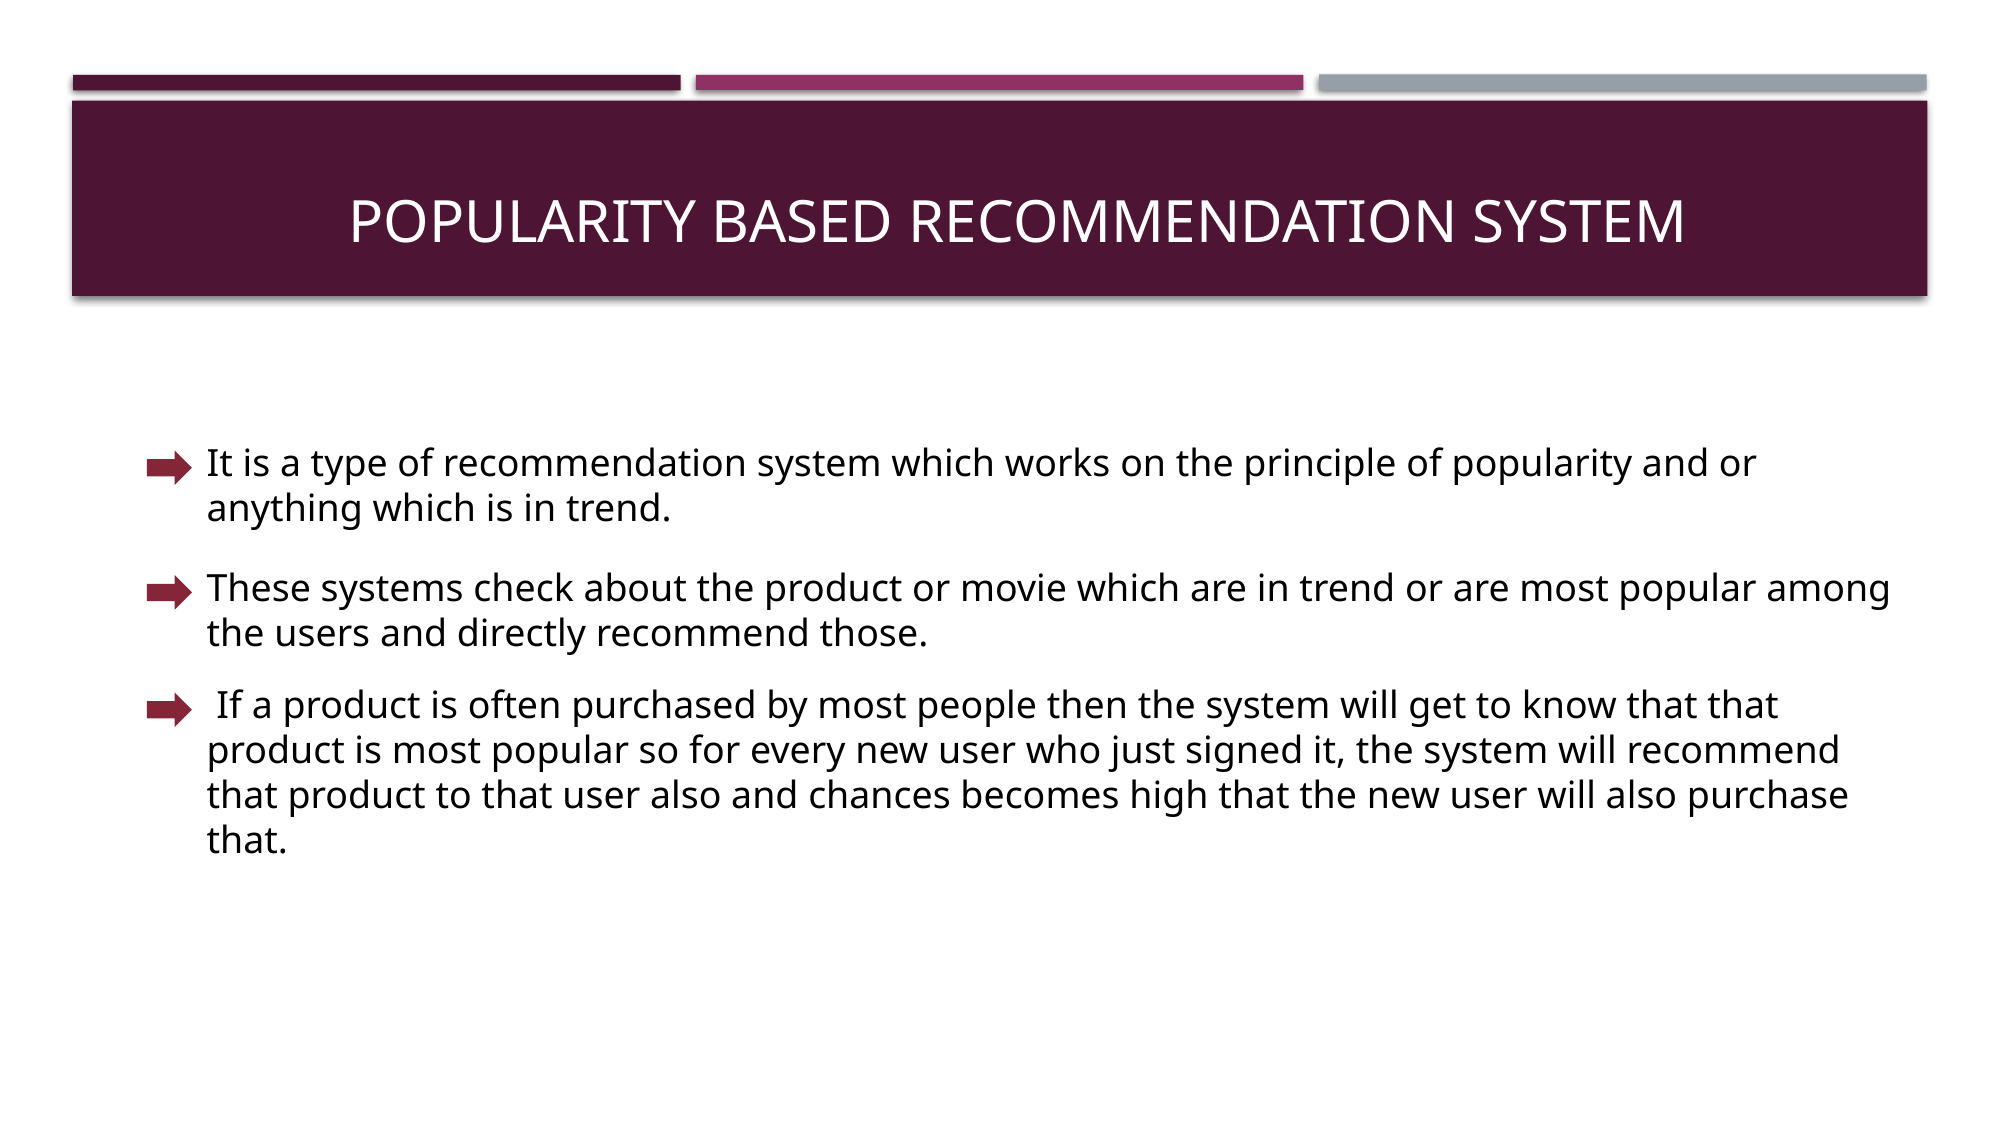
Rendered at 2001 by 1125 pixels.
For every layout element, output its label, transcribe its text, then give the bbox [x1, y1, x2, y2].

text_box [145, 573, 194, 612]
text_box If a product is often purchased by most people then the system will get to know that that product is most popular so for every new user who just signed it, the system will recommend that product to that user also and chances becomes high that the new user will also purchase that. [191, 673, 1923, 869]
text_box [145, 690, 194, 729]
title Popularity based recommendation system [113, 156, 1923, 262]
text_box It is a type of recommendation system which works on the principle of popularity and or anything which is in trend. [191, 431, 1923, 537]
text_box These systems check about the product or movie which are in trend or are most popular among the users and directly recommend those. [191, 556, 1923, 662]
text_box [145, 448, 194, 487]
